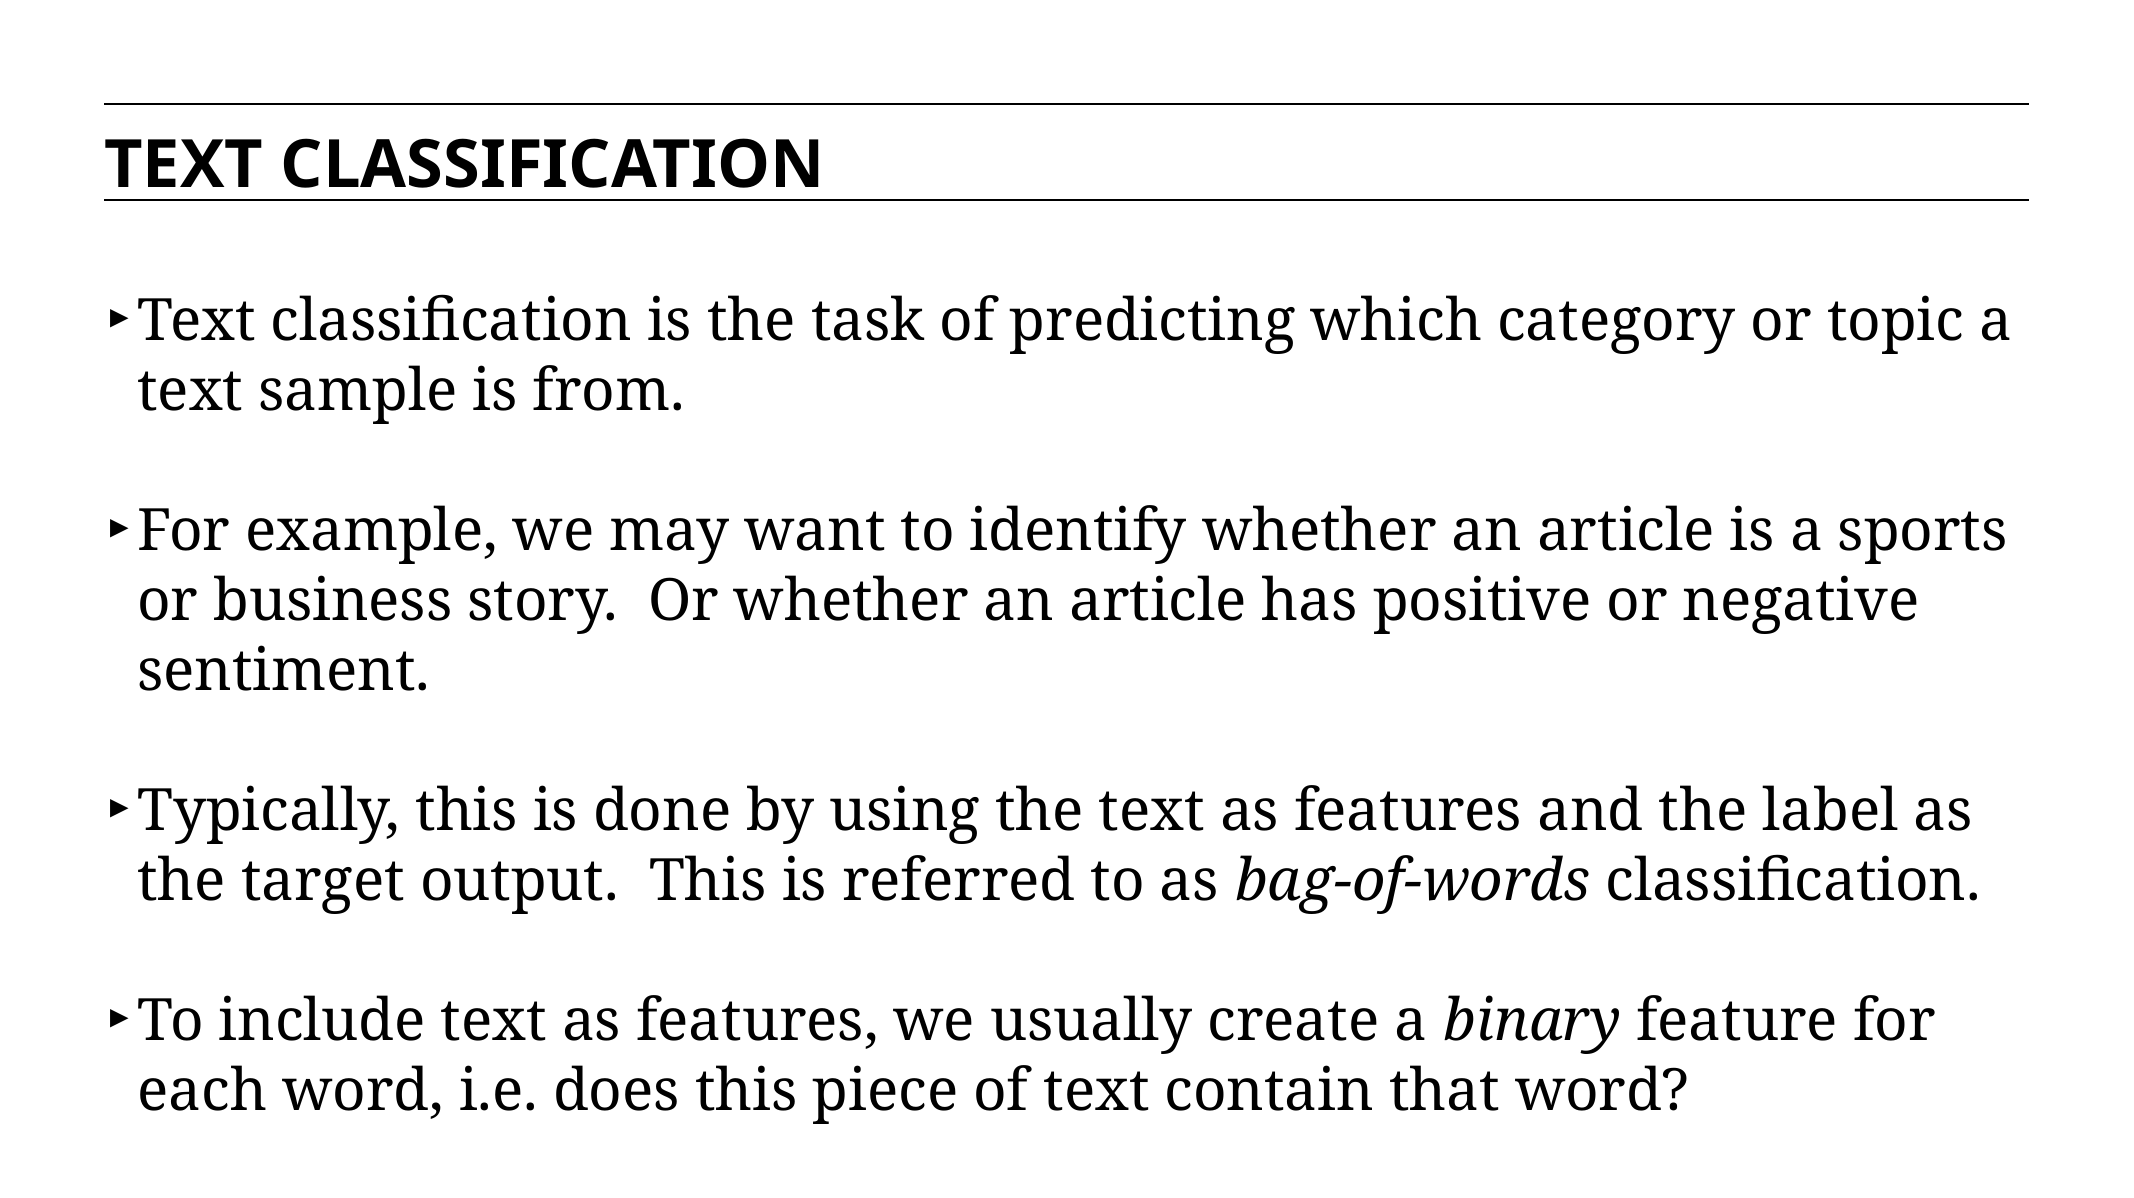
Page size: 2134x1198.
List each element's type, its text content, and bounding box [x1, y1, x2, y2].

list Text classification is the task of predicting which category or topic a text sample is from. For example, we may want to identify whether an article is a sports or business story. Or whether an article has positive or negative sentiment. Typically, this is done by using the text as features and the label as the target output. This is referred to as bag-of-words classification. To include text as features, we usually create a binary feature for each word, i.e. does this piece of text contain that word? [104, 212, 2030, 837]
text_box TEXT CLASSIFICATION [104, 120, 2030, 192]
